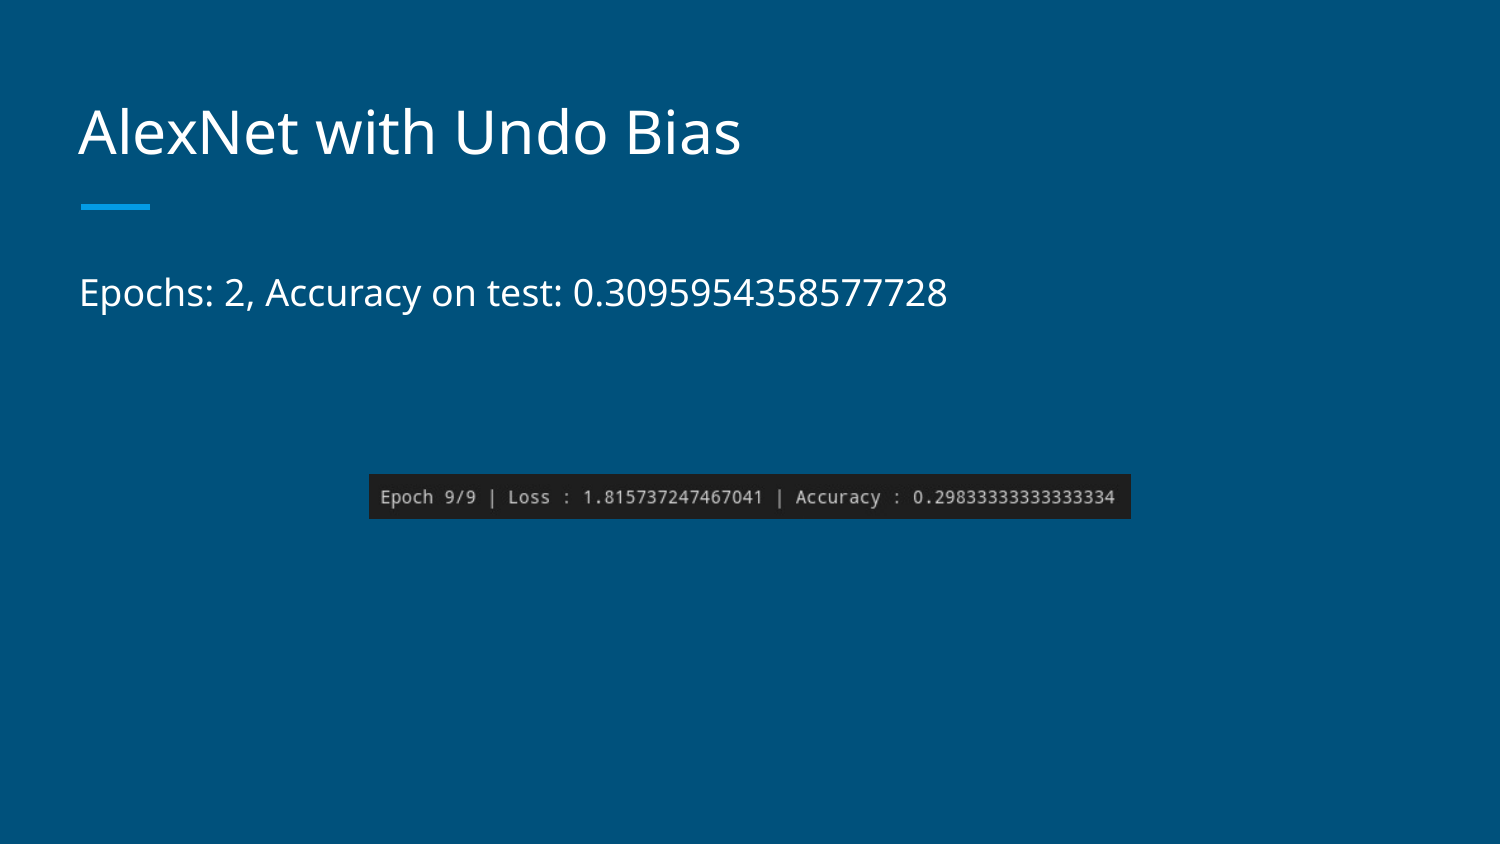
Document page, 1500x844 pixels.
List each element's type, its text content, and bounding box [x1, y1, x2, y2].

picture [370, 475, 1130, 518]
title AlexNet with Undo Bias [63, 75, 1437, 188]
list Epochs: 2, Accuracy on test: 0.3095954358577728 [63, 244, 1437, 750]
